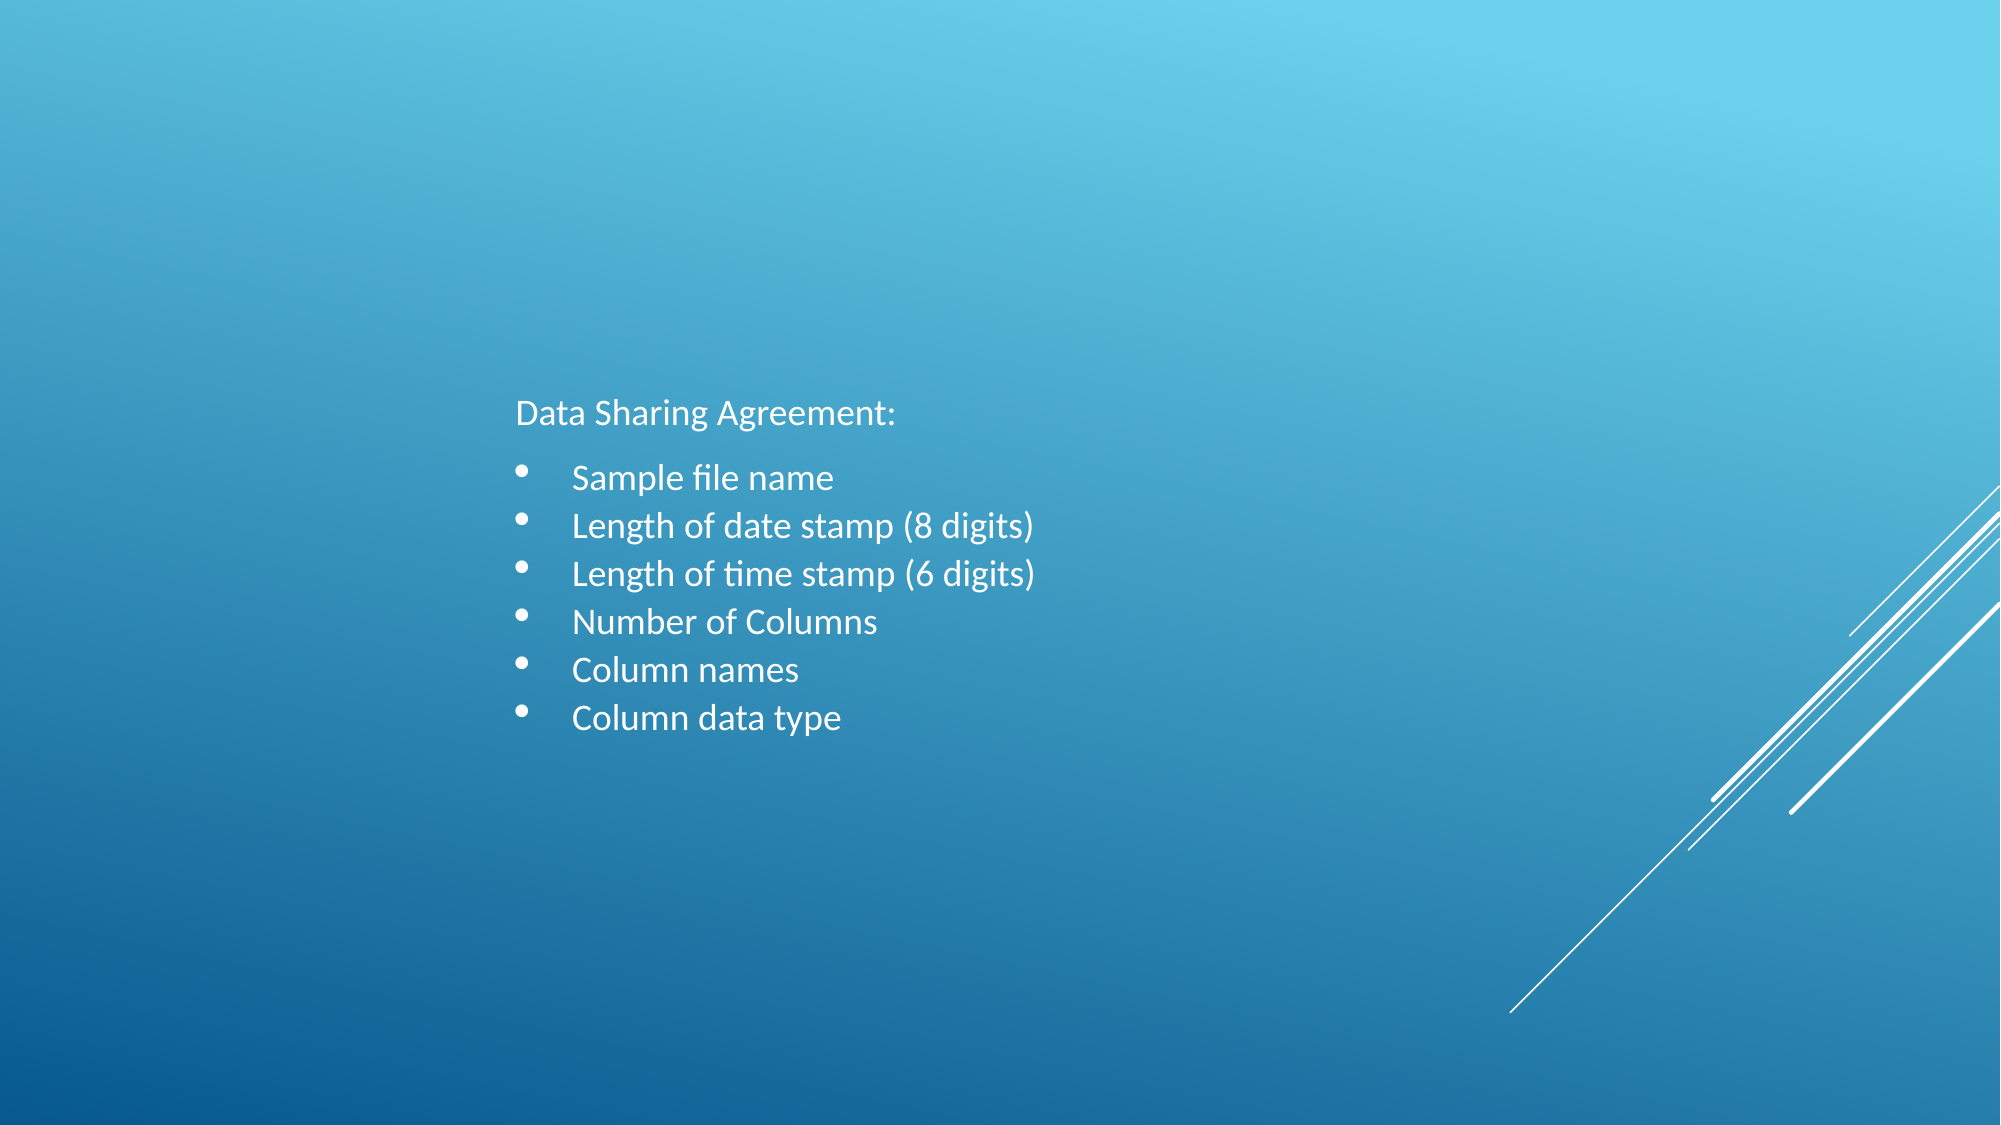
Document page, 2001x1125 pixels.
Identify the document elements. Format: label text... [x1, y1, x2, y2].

text_box Data Sharing Agreement: Sample file name Length of date stamp (8 digits) Length of time stamp (6 digits) Number of Columns Column names Column data type [500, 377, 1503, 746]
